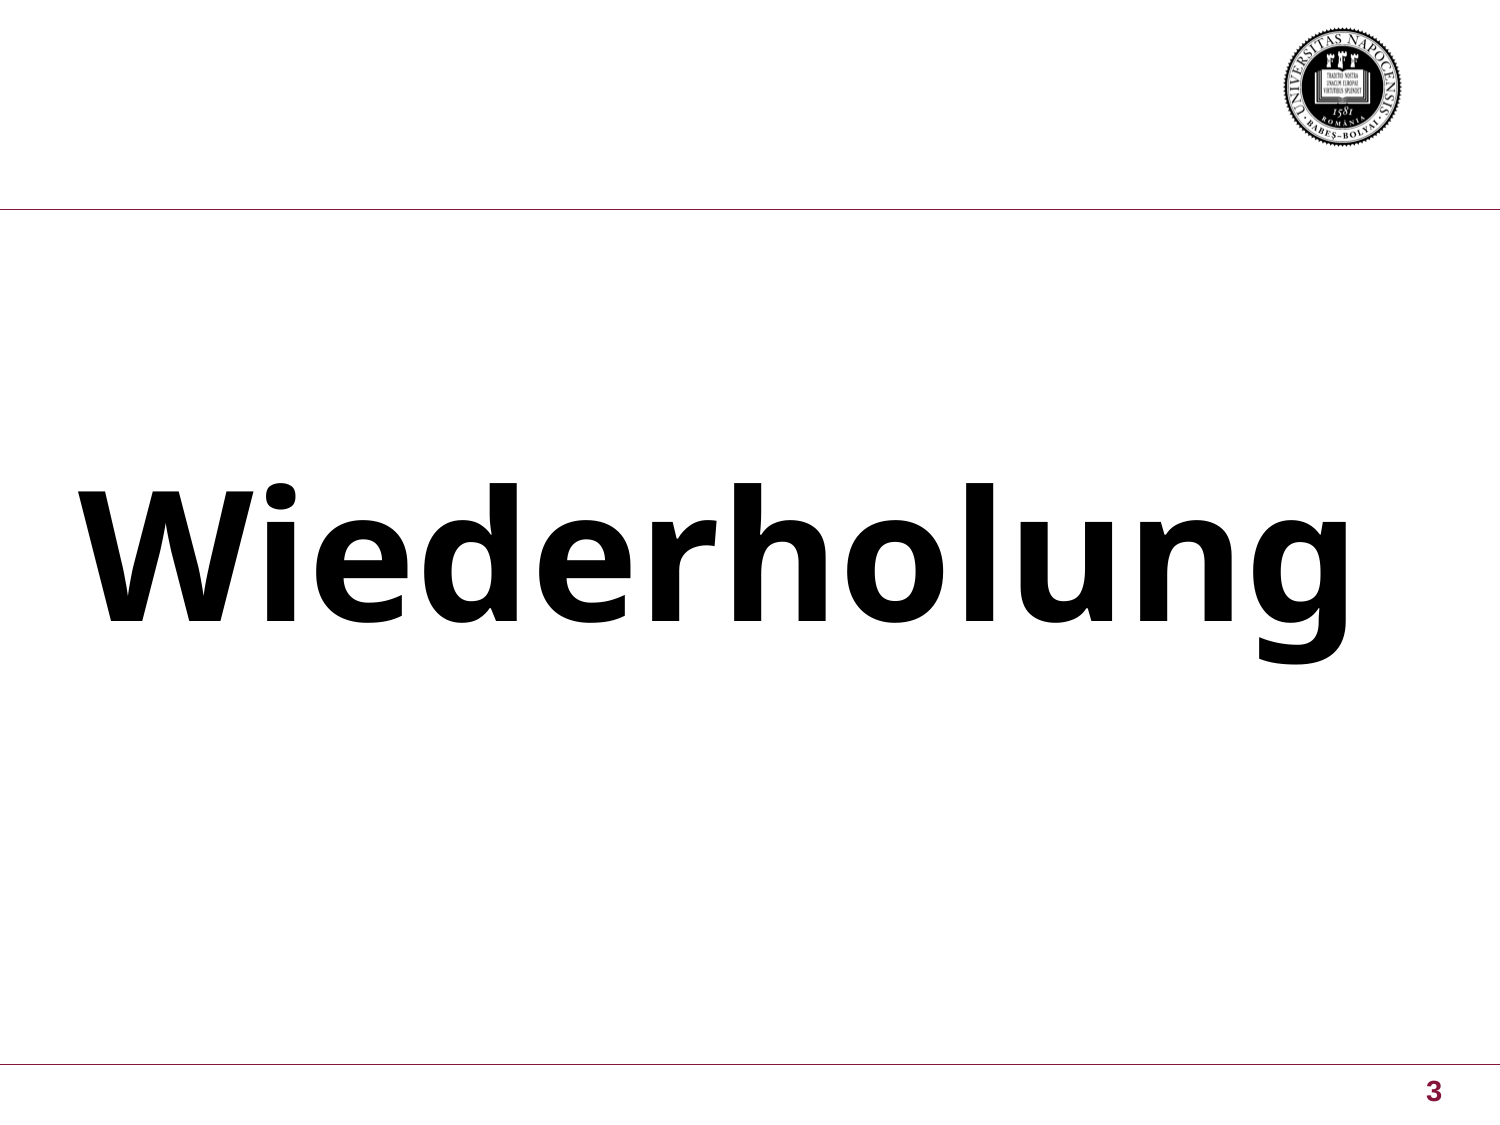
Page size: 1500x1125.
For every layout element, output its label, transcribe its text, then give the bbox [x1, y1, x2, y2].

picture [1273, 17, 1412, 157]
slide_number 3 [1371, 1078, 1443, 1102]
title Wiederholung [65, 468, 1416, 657]
